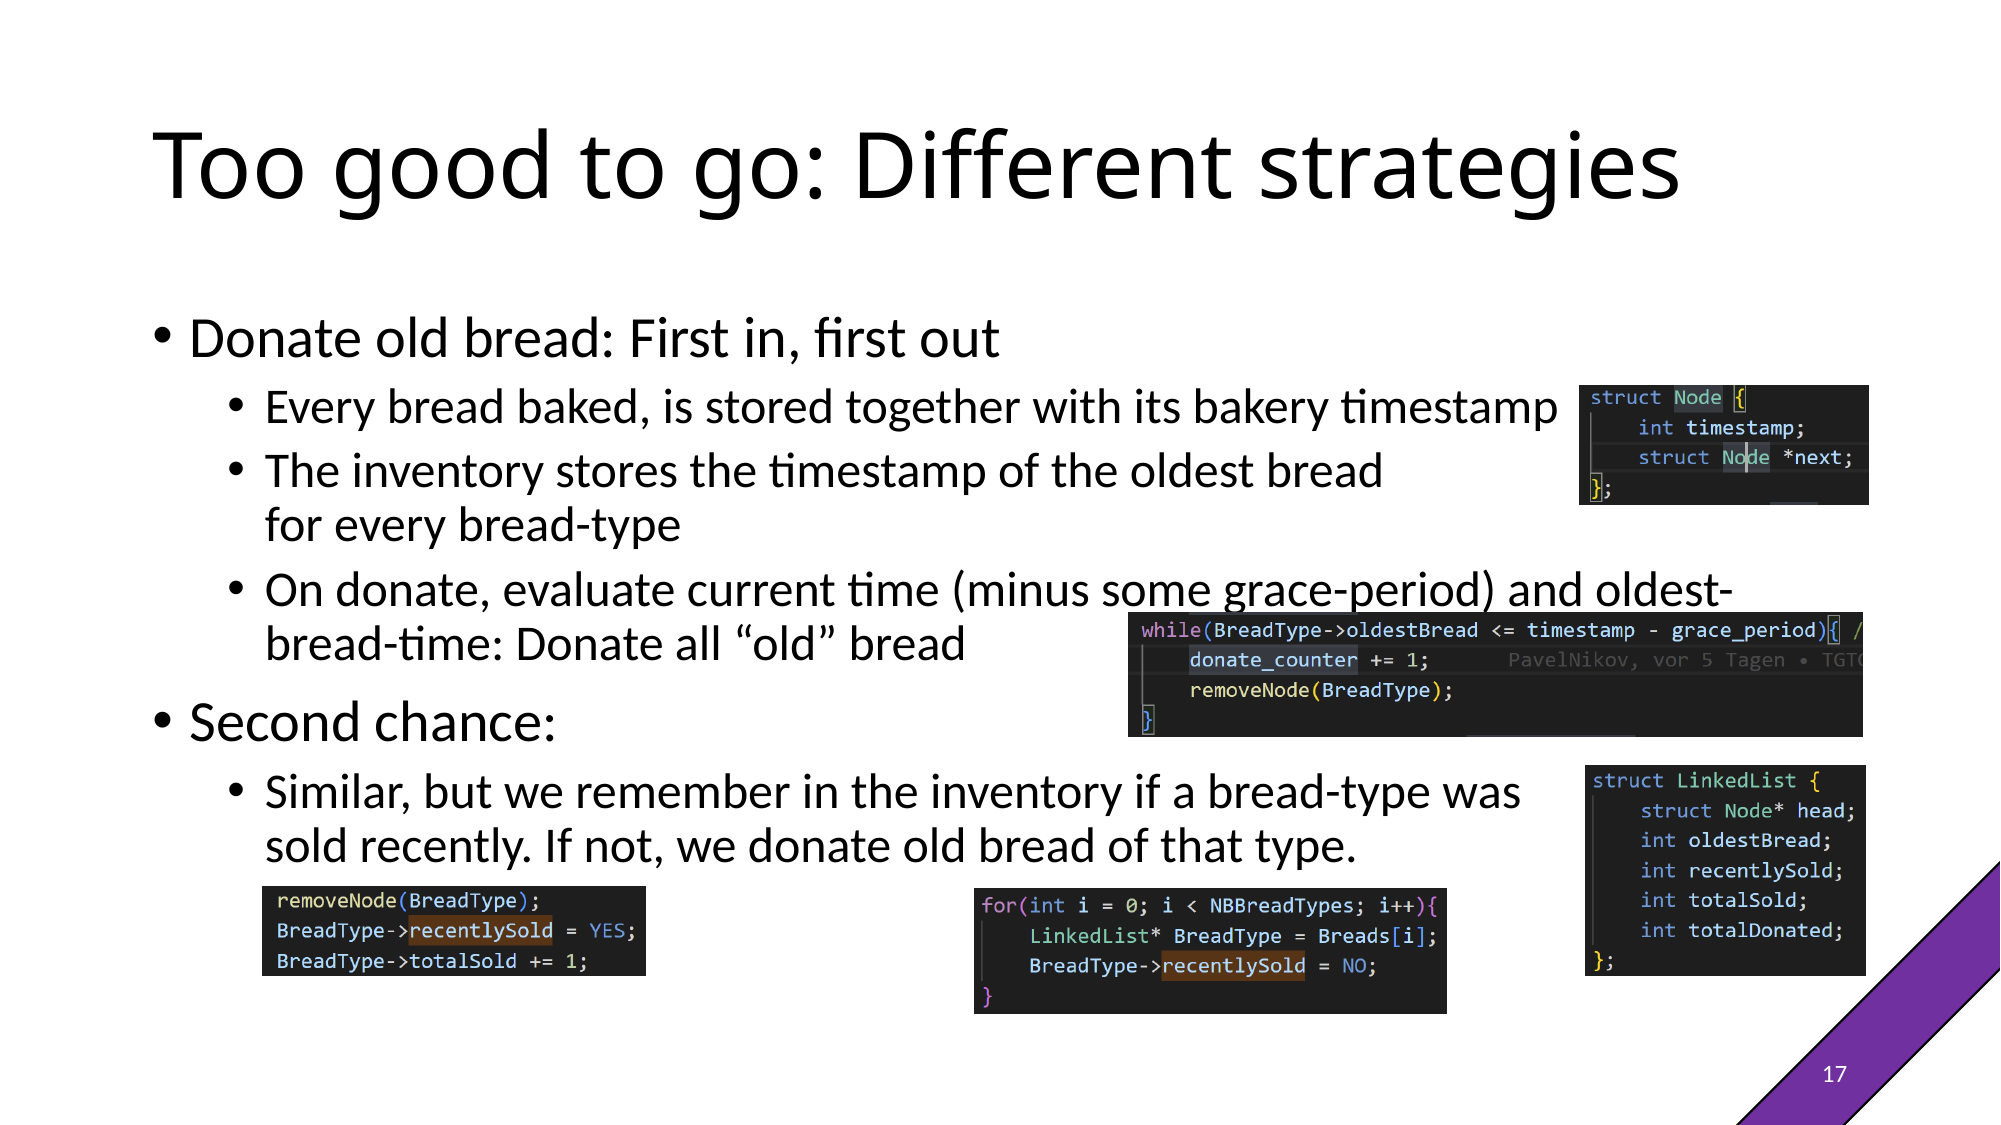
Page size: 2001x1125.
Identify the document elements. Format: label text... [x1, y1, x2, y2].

slide_number 17 [1412, 1042, 1863, 1103]
text_box [1735, 860, 2000, 1125]
list Donate old bread: First in, first out Every bread baked, is stored together with its bakery timestamp The inventory stores the timestamp of the oldest bread for every bread-type On donate, evaluate current time (minus some grace-period) and oldest-bread-time: Donate all “old” bread Second chance: Similar, but we remember in the inventory if a bread-type was sold recently. If not, we donate old bread of that type. [137, 299, 1863, 1014]
title Too good to go: Different strategies [137, 59, 1863, 278]
picture [1578, 385, 1870, 505]
picture [974, 888, 1447, 1014]
picture [262, 886, 646, 976]
picture [1585, 765, 1866, 976]
picture [1128, 612, 1863, 737]
